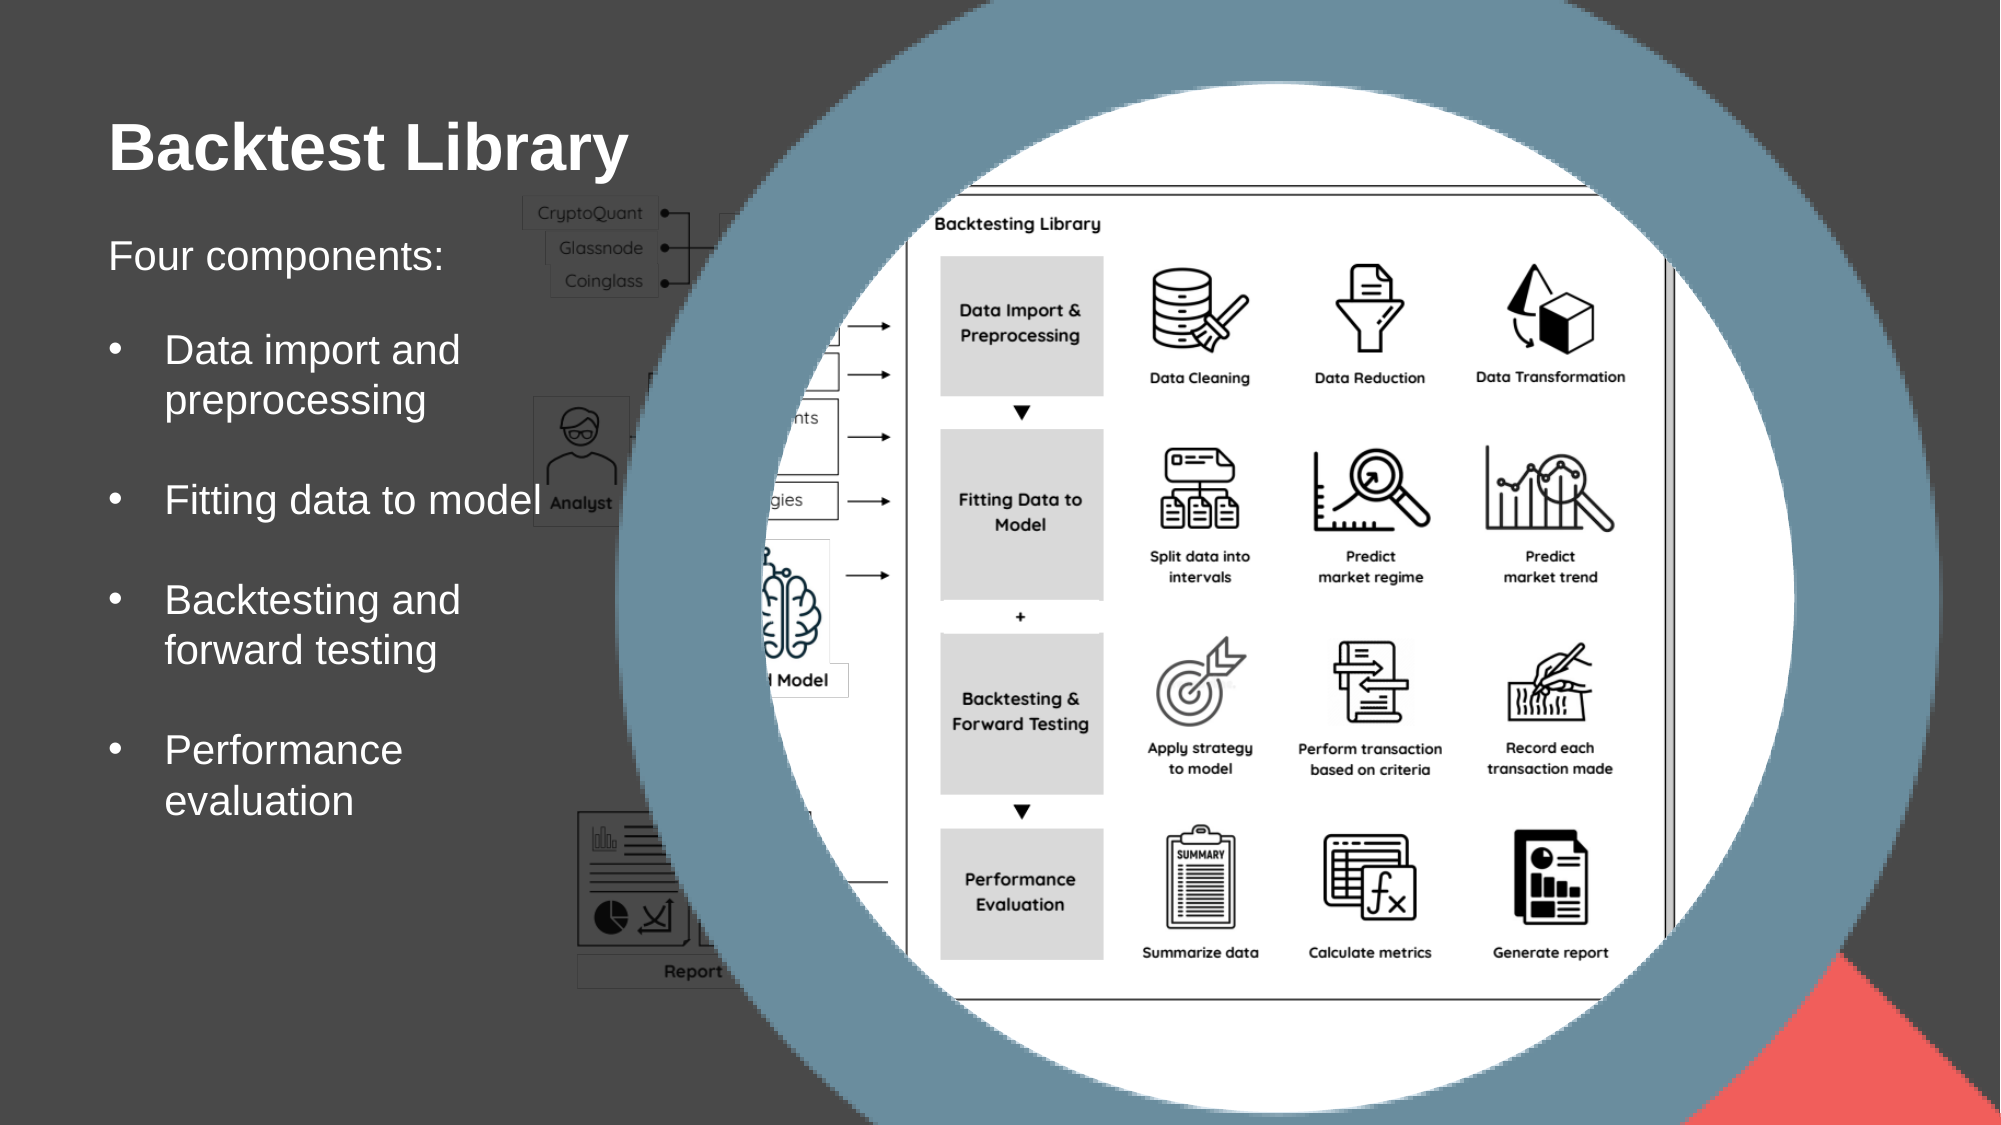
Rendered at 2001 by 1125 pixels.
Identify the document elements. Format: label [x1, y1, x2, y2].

text_box [0, 0, 2000, 1125]
